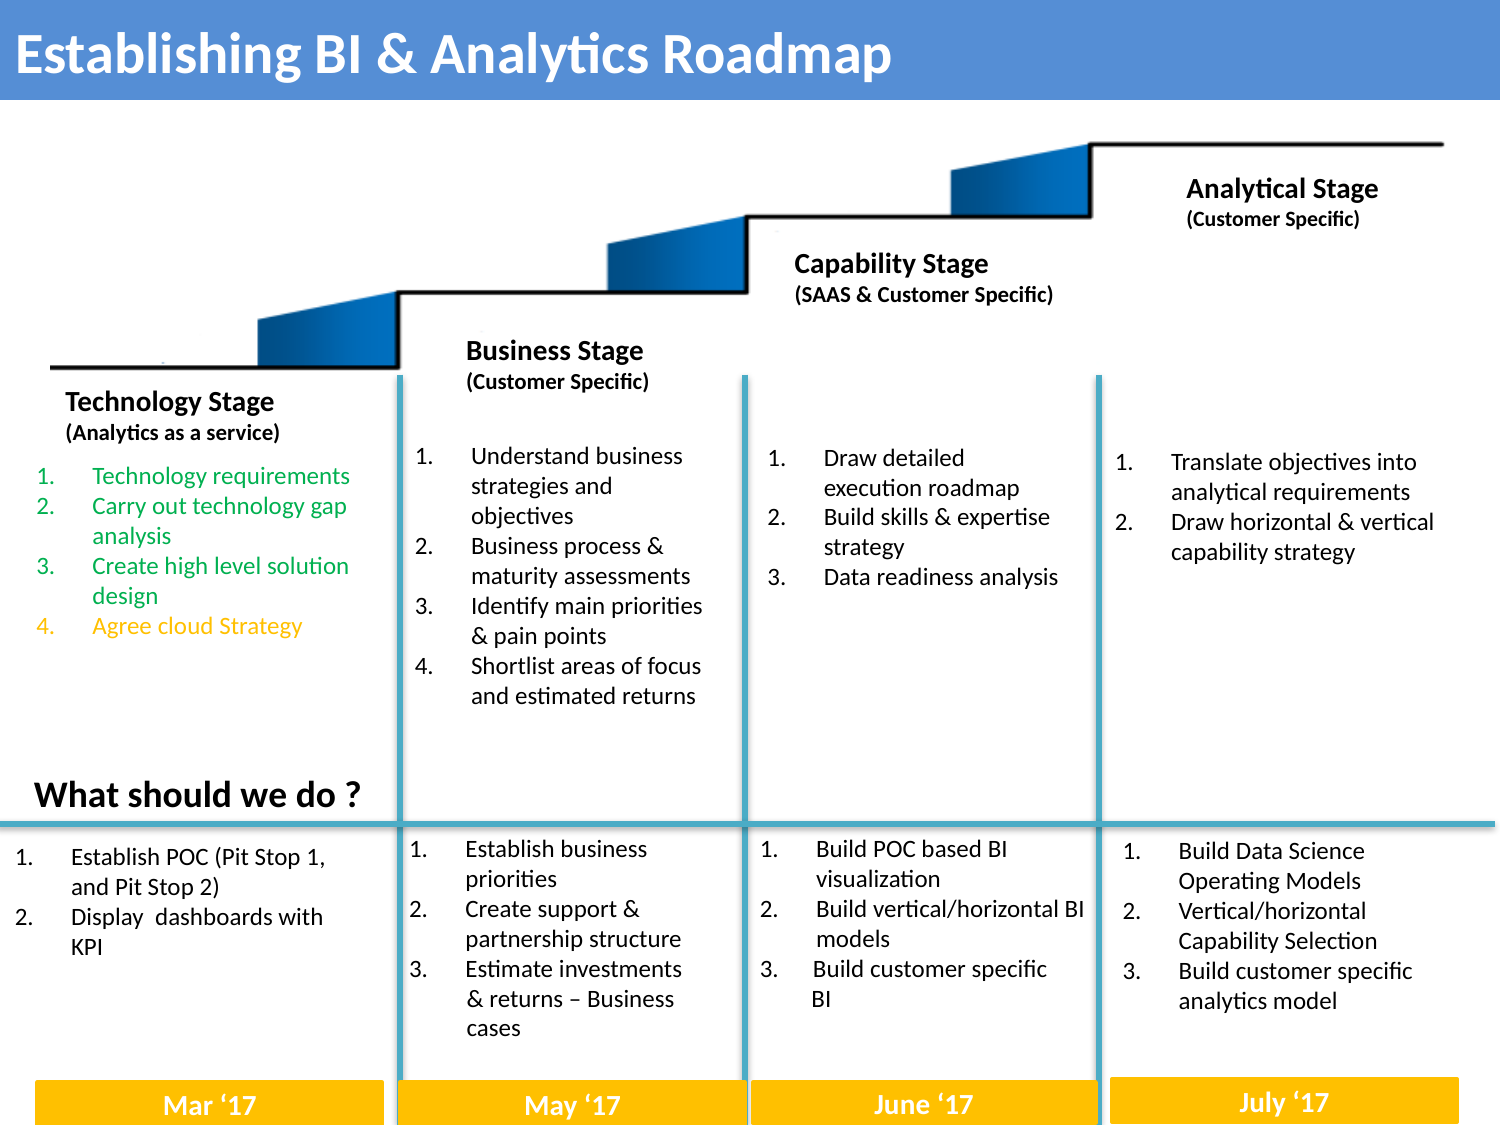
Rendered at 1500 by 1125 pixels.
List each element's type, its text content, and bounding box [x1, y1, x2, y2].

text_box Business Stage (Customer Specific) [451, 384, 665, 402]
text_box Understand business strategies and objectives Business process & maturity assessments Identify main priorities & pain points Shortlist areas of focus and estimated returns [408, 432, 728, 717]
text_box Build POC based BI visualization Build vertical/horizontal BI models 3. Build customer specific BI [753, 835, 1091, 1080]
text_box Build Data Science Operating Models Vertical/horizontal Capability Selection Build customer specific analytics model [1107, 835, 1481, 1052]
text_box Establish business priorities Create support & partnership structure Estimate investments & returns – Business cases [408, 835, 737, 1080]
text_box Technology Stage (Analytics as a service) [50, 383, 296, 452]
text_box Translate objectives into analytical requirements Draw horizontal & vertical capability strategy [1106, 438, 1475, 573]
text_box May ‘17 [404, 1080, 740, 1125]
text_box Technology requirements Carry out technology gap analysis Create high level solution design Agree cloud Strategy [21, 452, 392, 647]
text_box Establish POC (Pit Stop 1, and Pit Stop 2) Display dashboards with KPI [0, 835, 373, 998]
title Establishing BI & Analytics Roadmap [0, 0, 1500, 100]
text_box Mar ‘17 [35, 1080, 384, 1125]
text_box What should we do ? [19, 763, 378, 823]
text_box Draw detailed execution roadmap Build skills & expertise strategy Data readiness analysis [753, 433, 1079, 599]
text_box June ‘17 [751, 1080, 1094, 1125]
picture [49, 137, 1451, 376]
text_box July ‘17 [1110, 1077, 1459, 1124]
